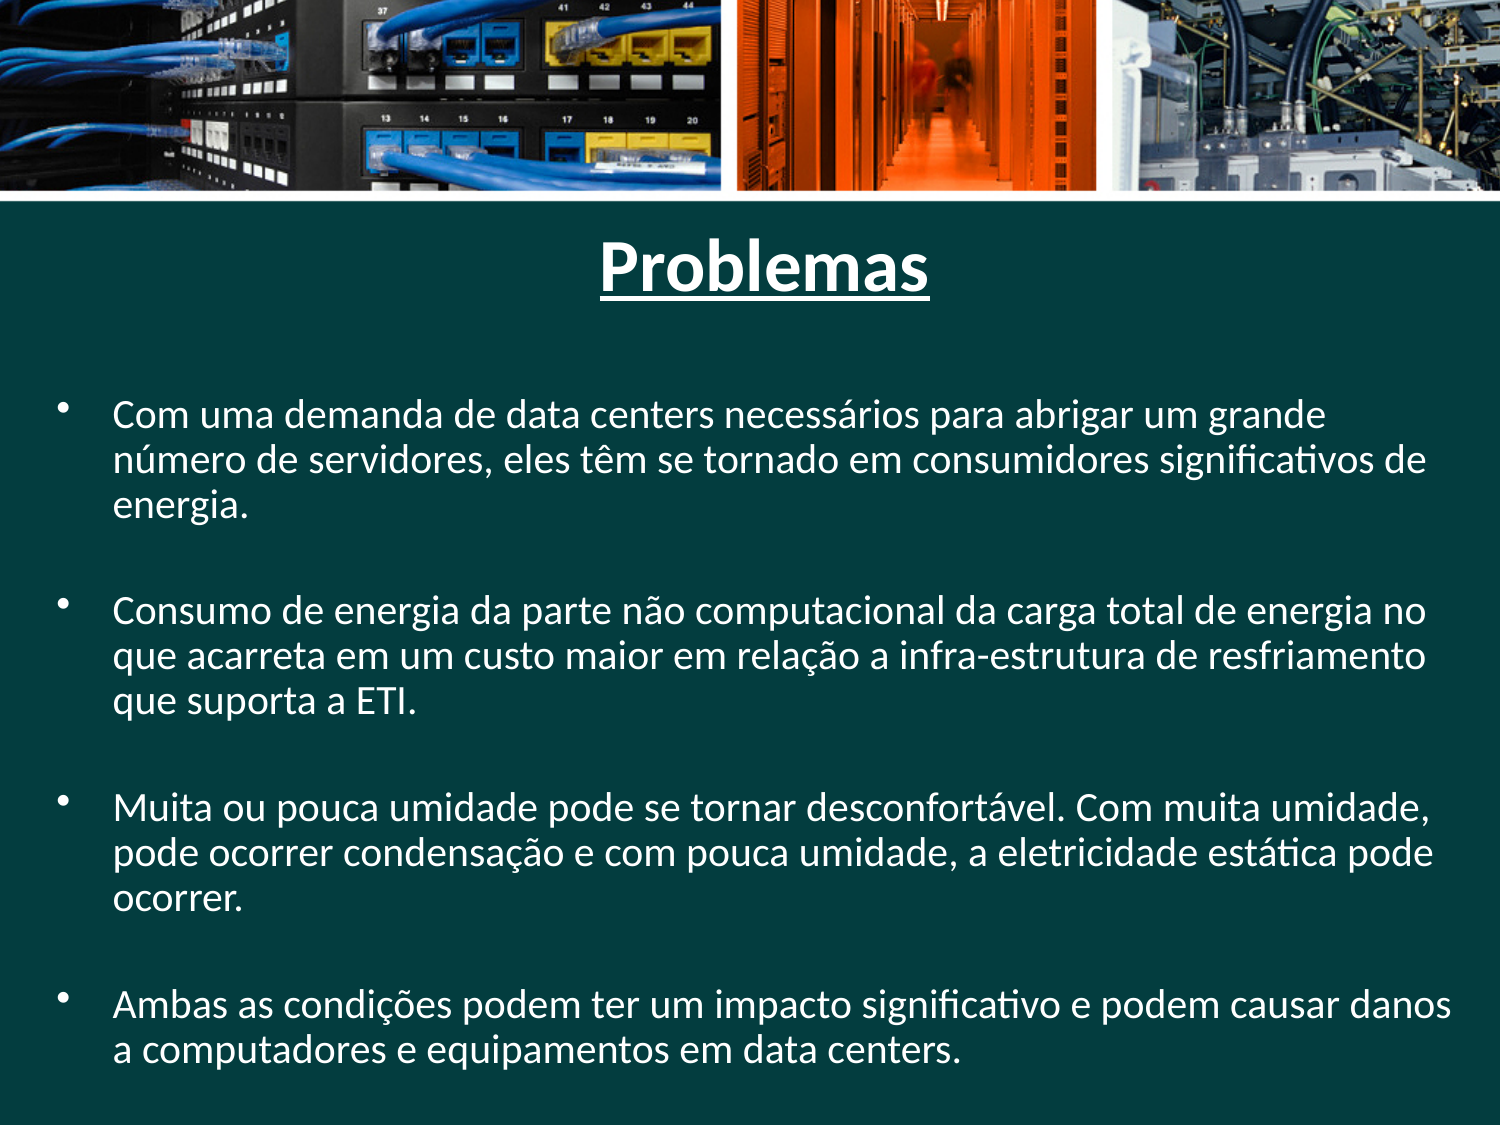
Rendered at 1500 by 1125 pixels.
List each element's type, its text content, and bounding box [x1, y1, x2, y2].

list Com uma demanda de data centers necessários para abrigar um grande número de servidores, eles têm se tornado em consumidores significativos de energia. Consumo de energia da parte não computacional da carga total de energia no que acarreta em um custo maior em relação a infra-estrutura de resfriamento que suporta a ETI. Muita ou pouca umidade pode se tornar desconfortável. Com muita umidade, pode ocorrer condensação e com pouca umidade, a eletricidade estática pode ocorrer. Ambas as condições podem ter um impacto significativo e podem causar danos a computadores e equipamentos em data centers. [40, 326, 1471, 1125]
picture [0, 0, 1500, 1125]
title Problemas [584, 207, 1129, 315]
